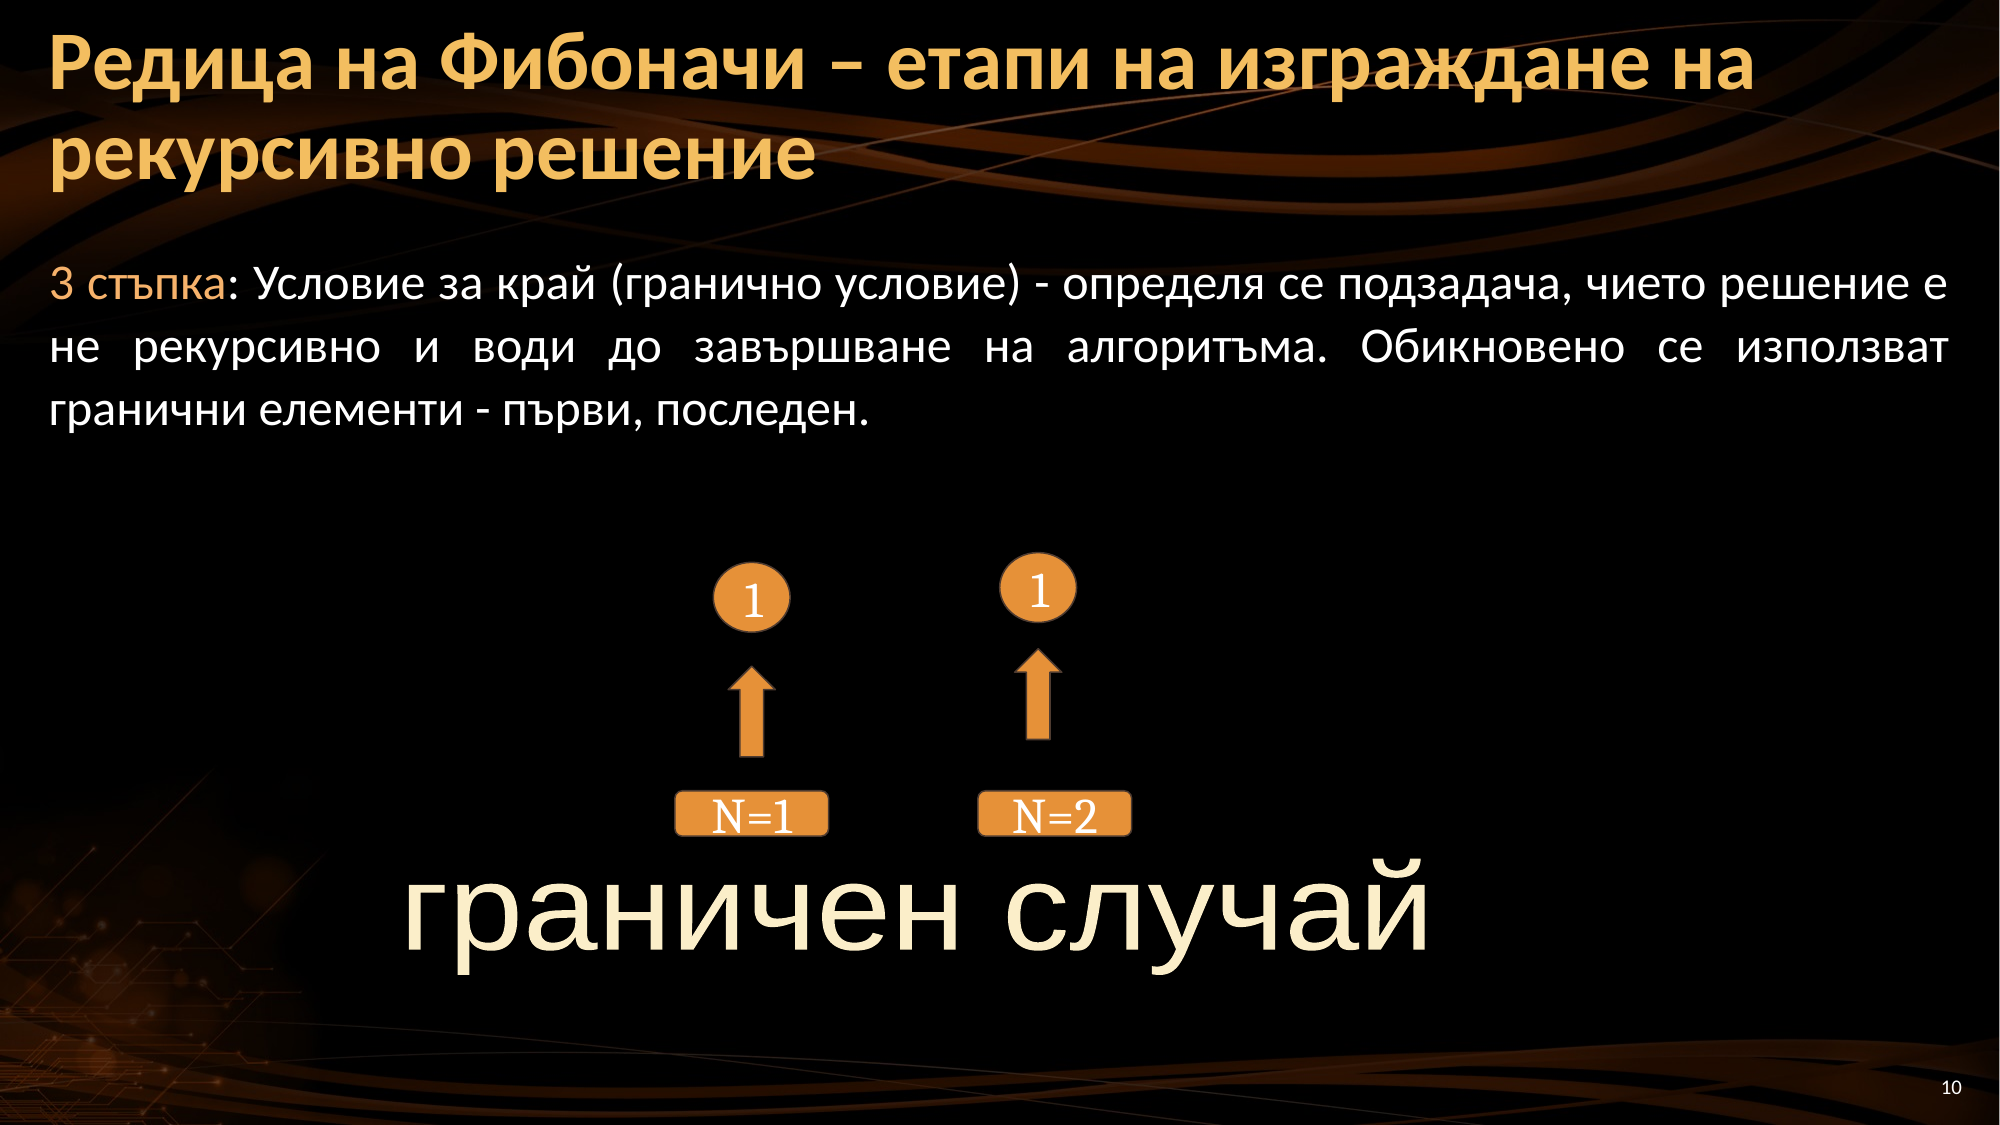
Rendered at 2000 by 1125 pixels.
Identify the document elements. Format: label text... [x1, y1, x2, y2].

picture [0, 0, 2000, 1125]
title Редица на Фибоначи – етапи на изграждане на рекурсивно решение [30, 16, 1968, 199]
text_box N=1 [674, 790, 829, 837]
list 3 стъпка: Условие за край (гранично условие) - определя се подзадача, чието решение е не рекурсивно и води до завършване на алгоритъма. Обикновено се използват гранични елементи - първи, последен. [31, 240, 1968, 1071]
text_box [1014, 648, 1062, 740]
slide_number 10 [1897, 1070, 1968, 1103]
text_box 1 [713, 562, 791, 633]
text_box 1 [999, 552, 1077, 623]
text_box [728, 666, 776, 757]
text_box N=2 [977, 790, 1132, 837]
